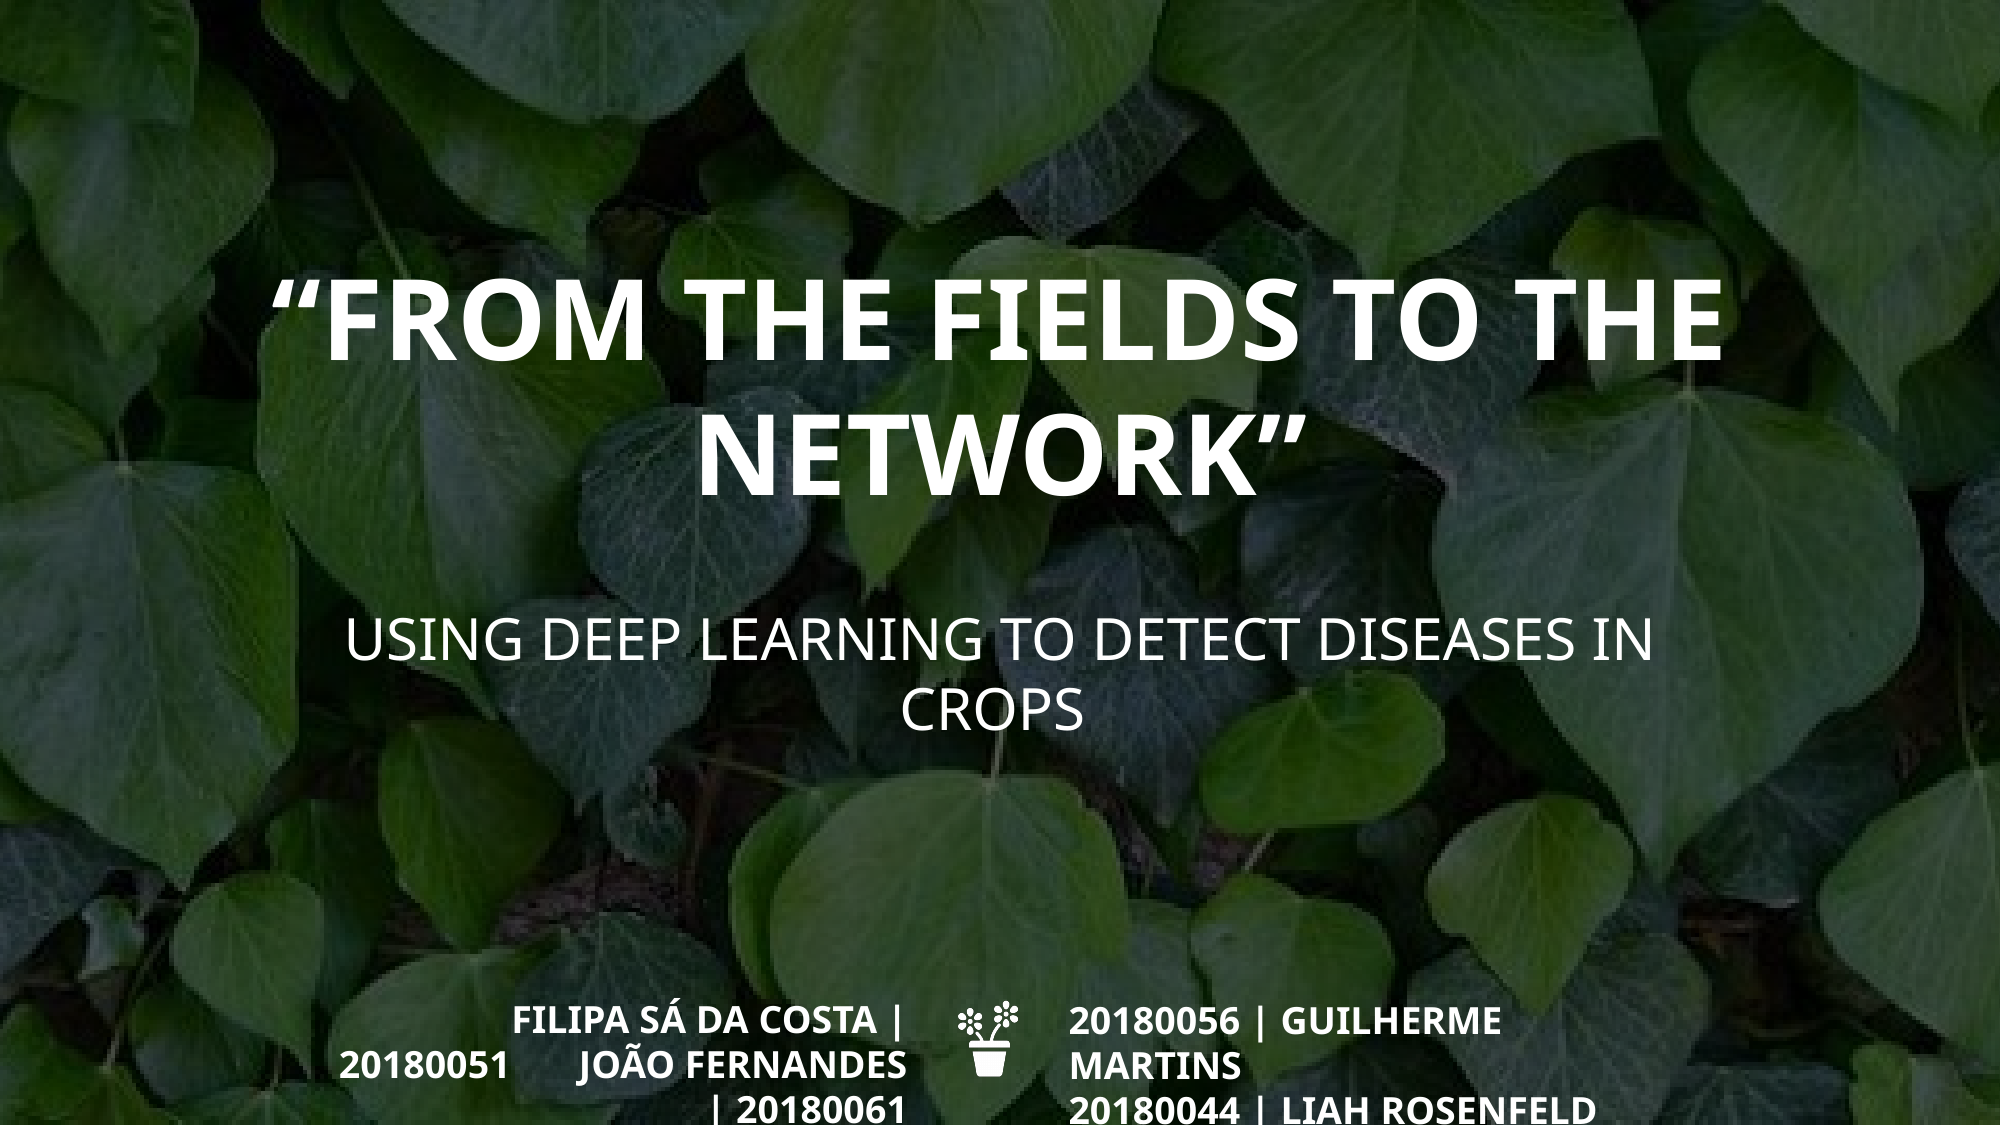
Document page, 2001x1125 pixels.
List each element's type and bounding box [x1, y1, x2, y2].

text_box [318, 988, 1681, 1125]
picture [0, 0, 2000, 1125]
